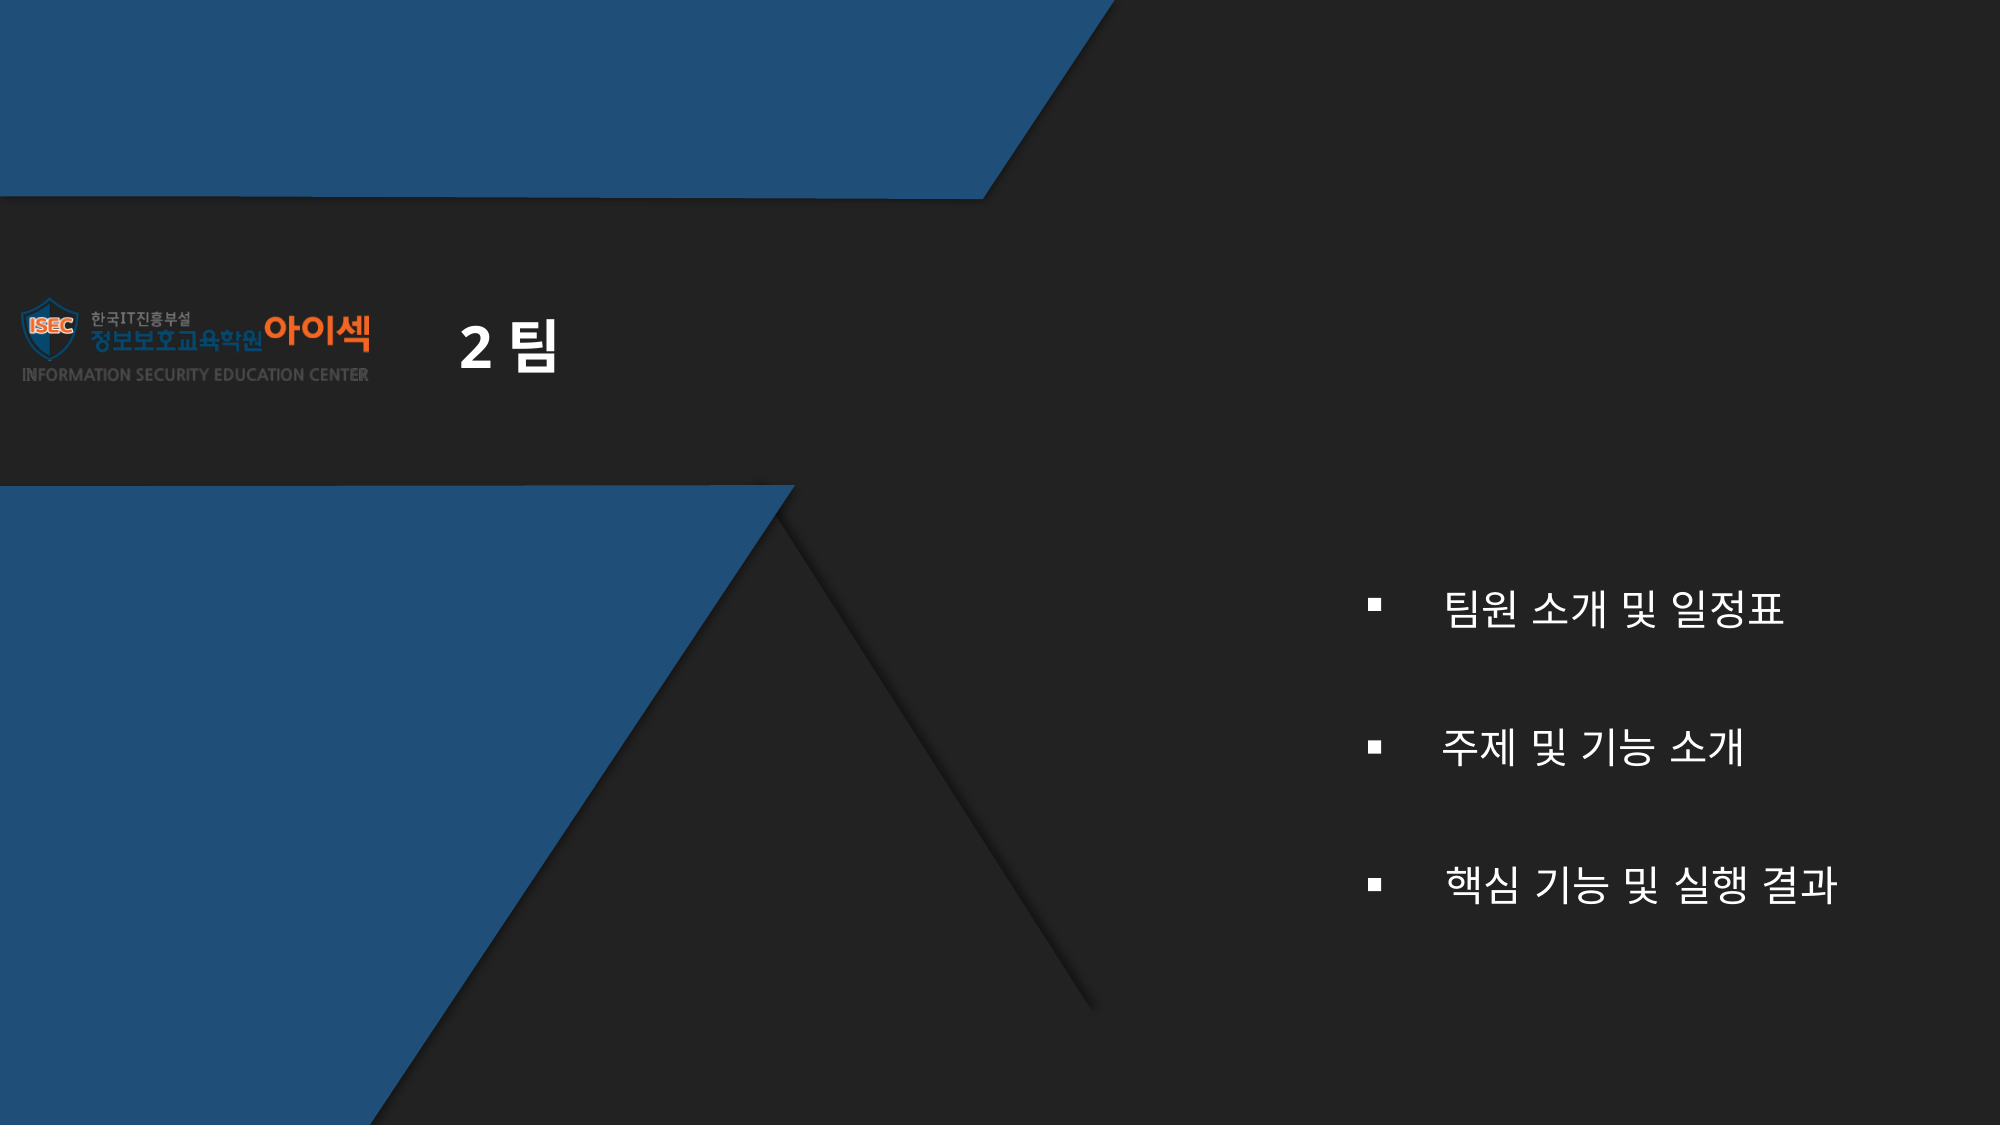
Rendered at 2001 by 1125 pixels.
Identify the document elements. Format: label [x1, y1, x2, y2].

picture [21, 297, 369, 382]
